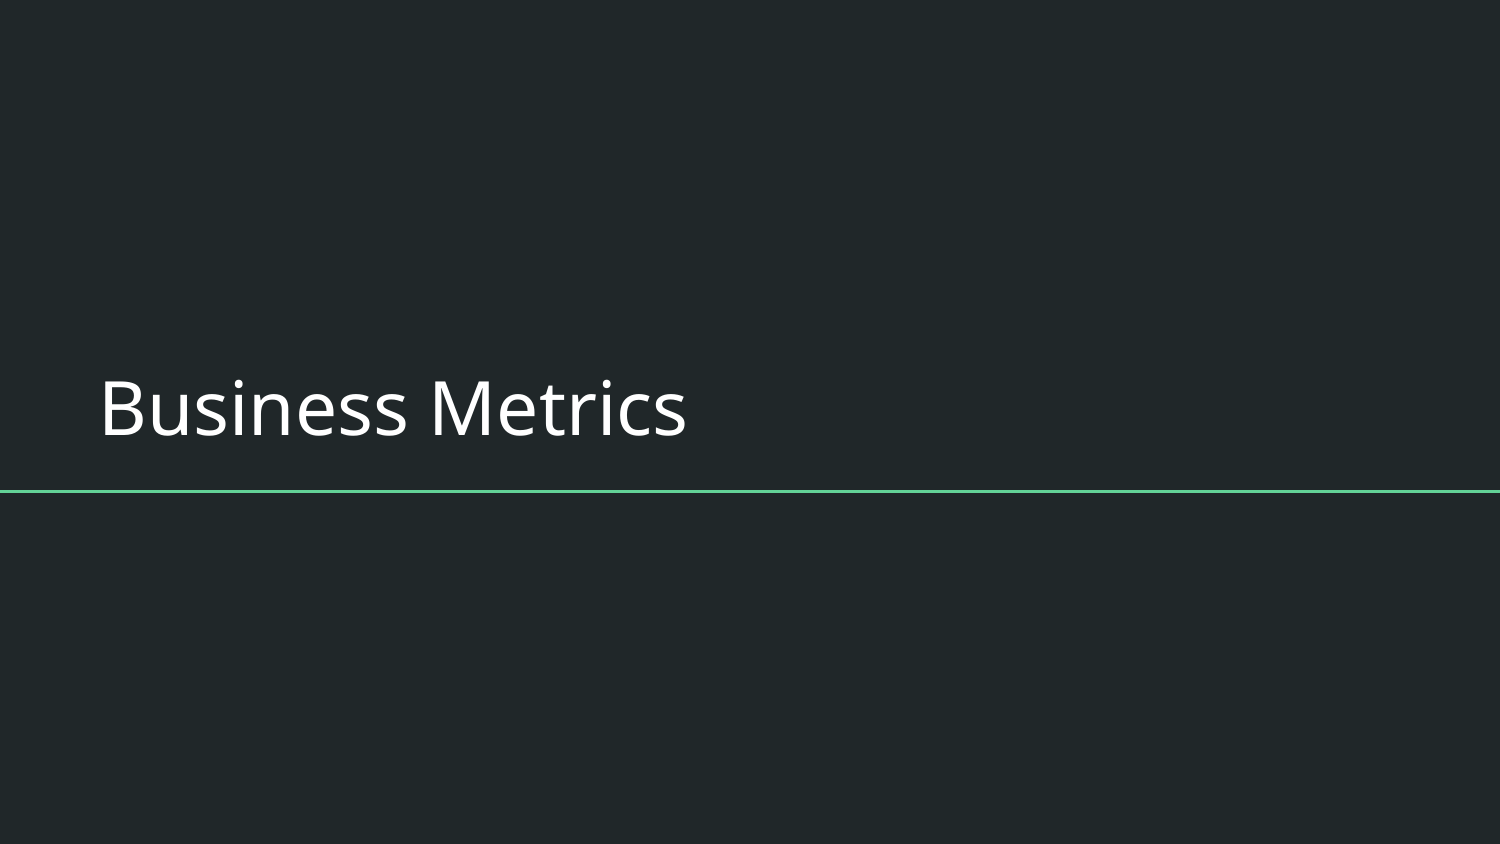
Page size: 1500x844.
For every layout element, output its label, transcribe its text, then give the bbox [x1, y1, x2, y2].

title Business Metrics [83, 337, 1417, 466]
